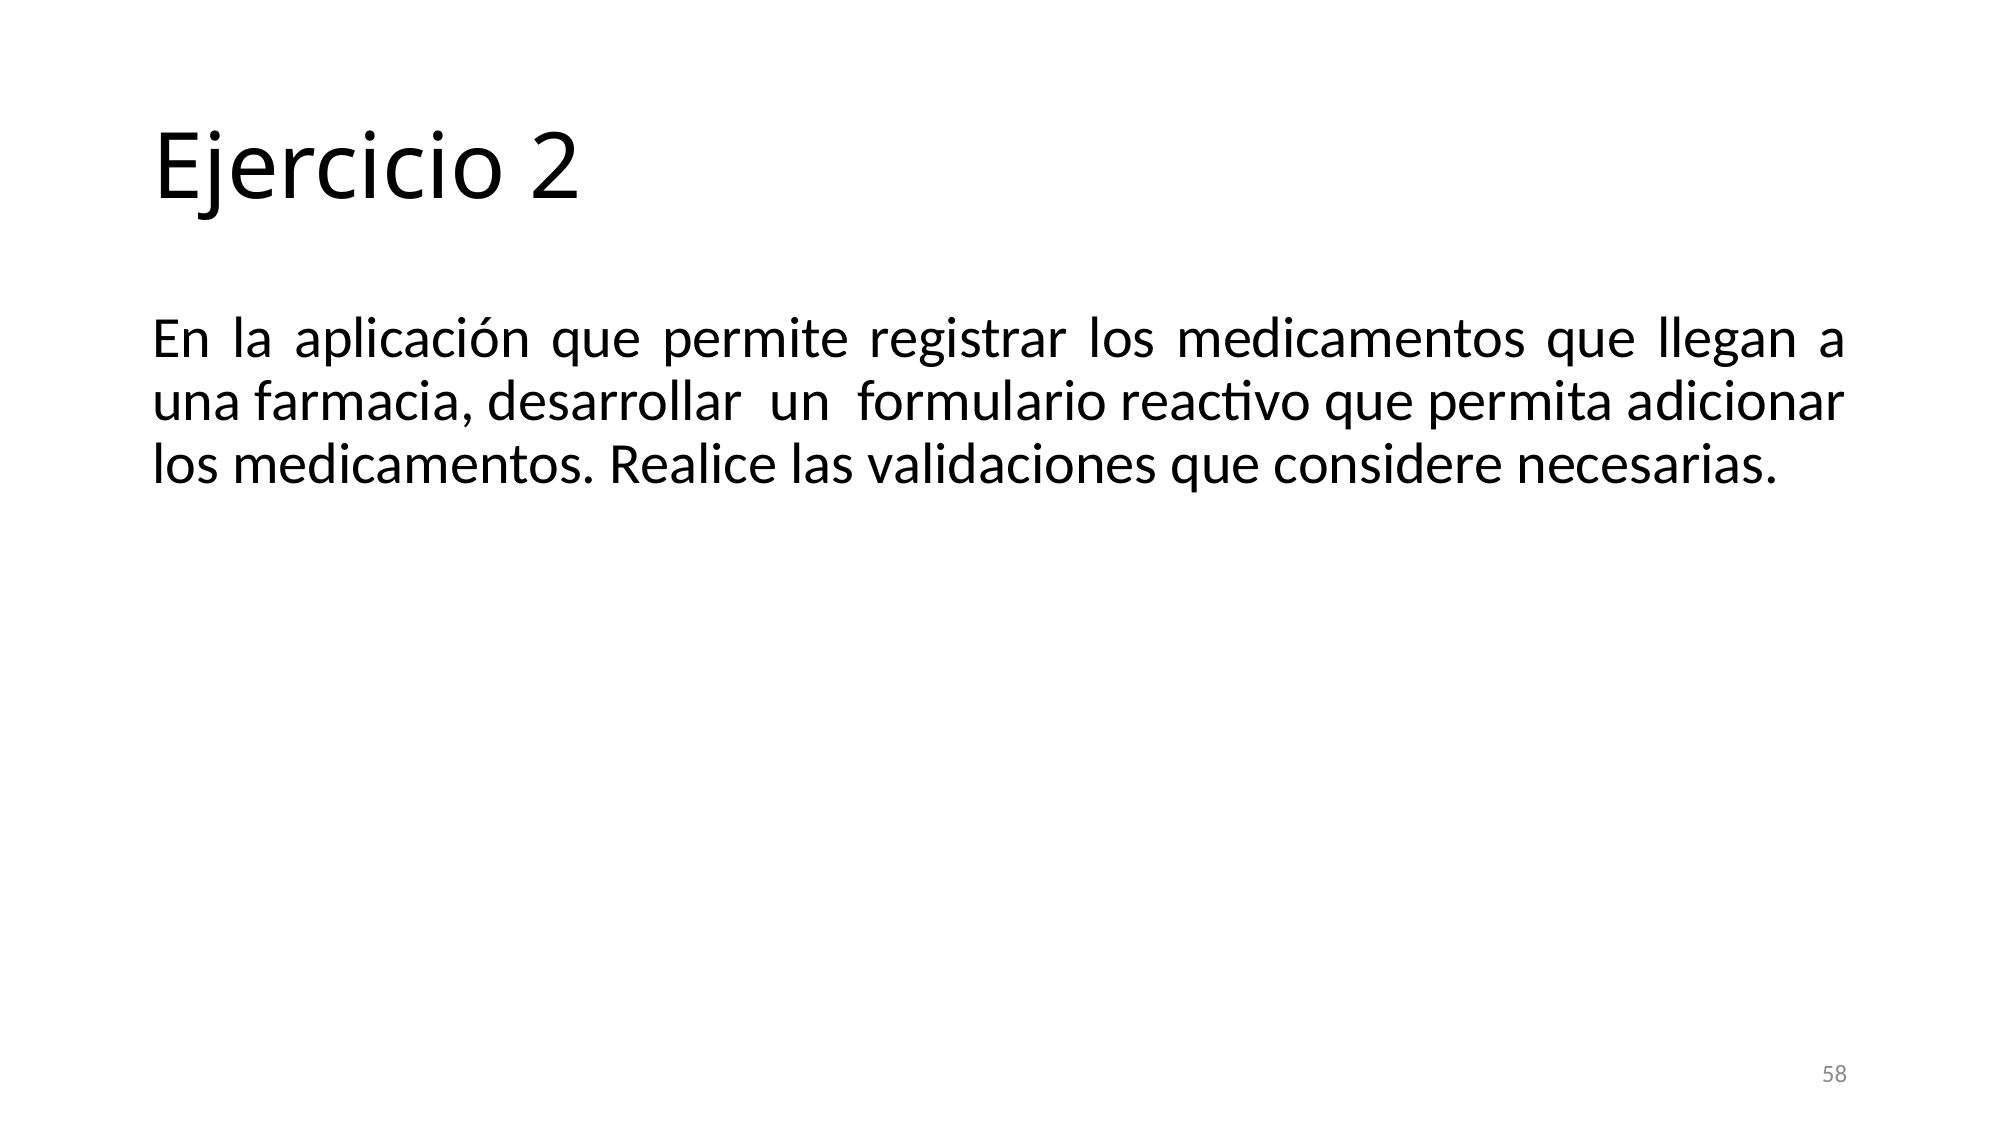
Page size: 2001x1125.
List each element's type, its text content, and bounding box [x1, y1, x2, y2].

list En la aplicación que permite registrar los medicamentos que llegan a una farmacia, desarrollar un formulario reactivo que permita adicionar los medicamentos. Realice las validaciones que considere necesarias. [137, 299, 1863, 1014]
title Ejercicio 2 [137, 59, 1863, 278]
slide_number 58 [1412, 1042, 1863, 1103]
